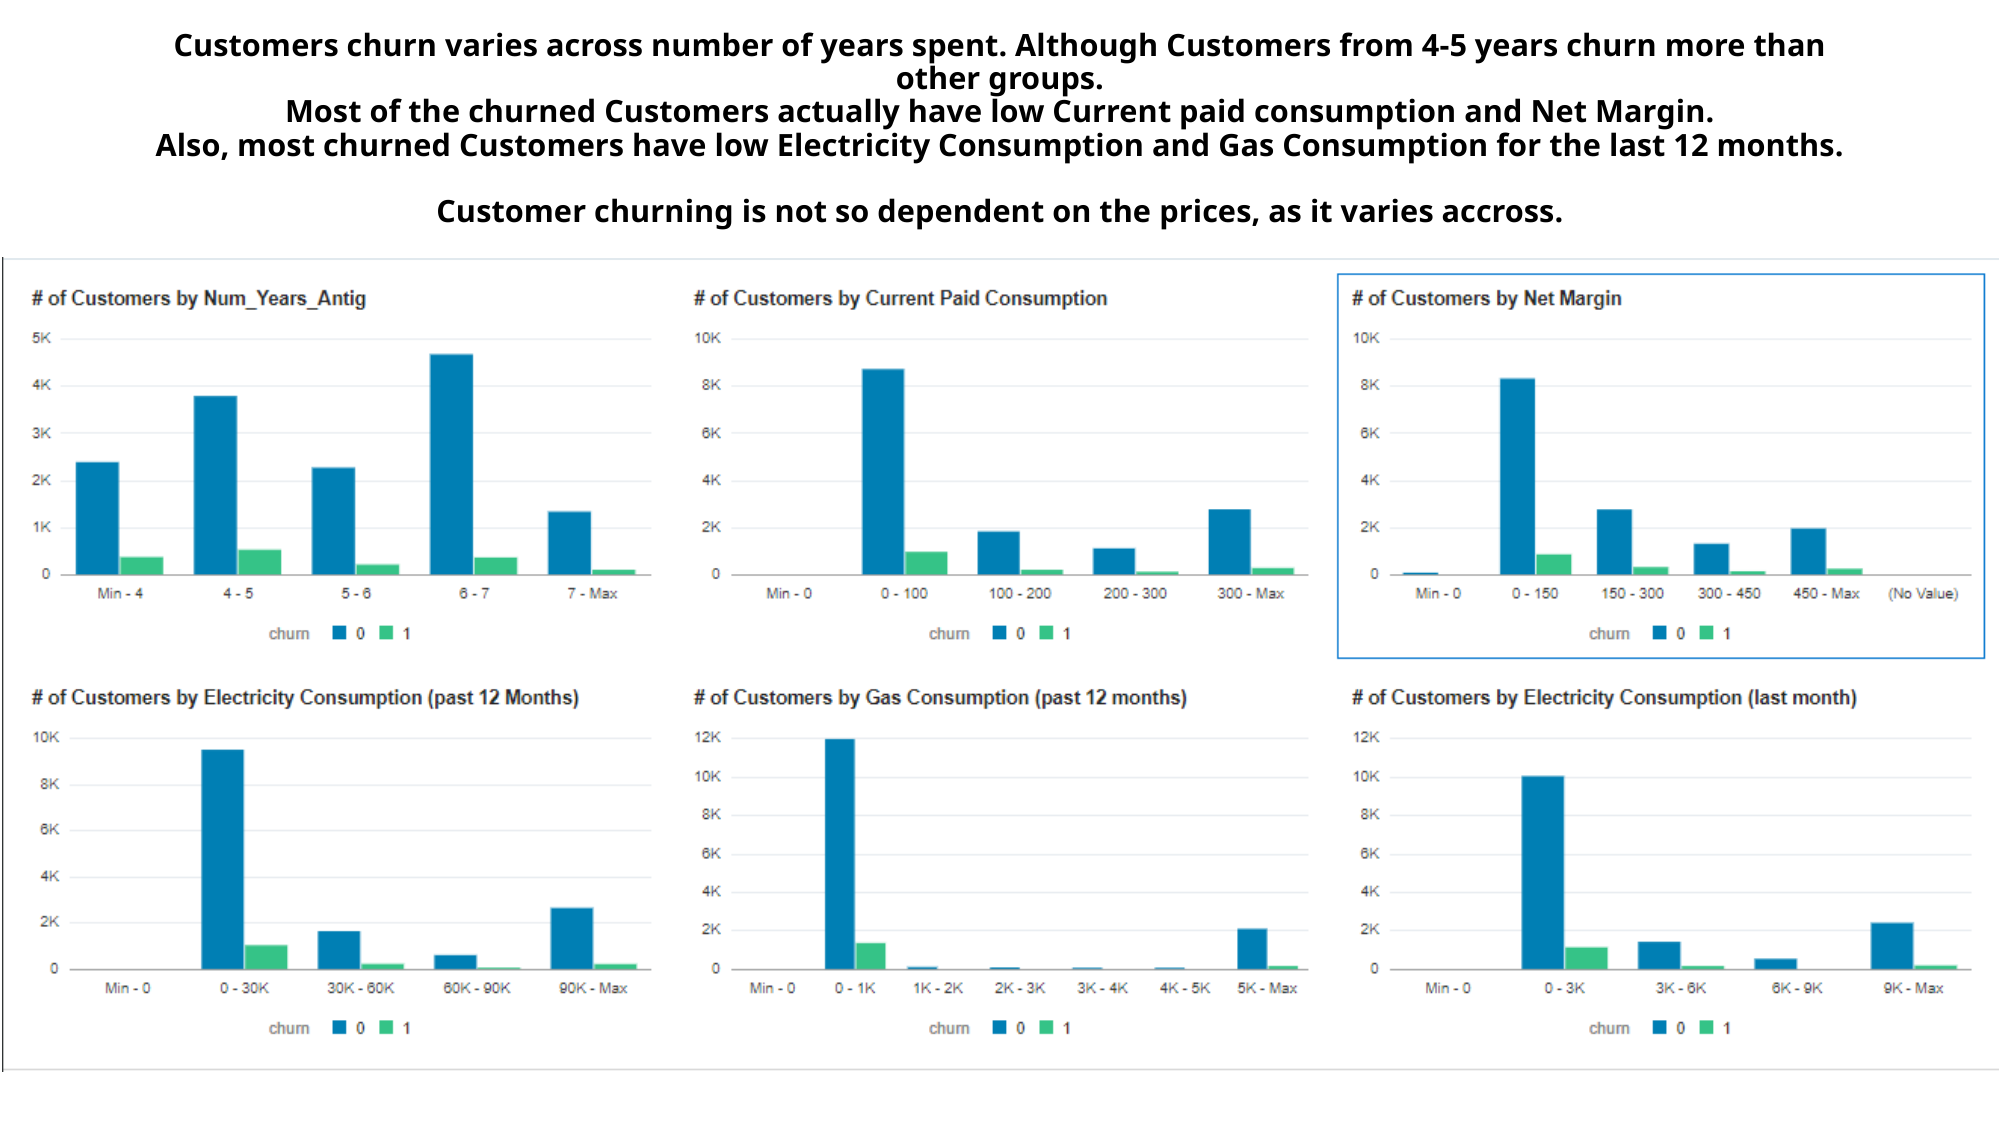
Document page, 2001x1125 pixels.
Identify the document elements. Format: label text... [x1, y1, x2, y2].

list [1, 257, 1998, 1072]
title Customers churn varies across number of years spent. Although Customers from 4-5 years churn more than other groups. Most of the churned Customers actually have low Current paid consumption and Net Margin. Also, most churned Customers have low Electricity Consumption and Gas Consumption for the last 12 months. Customer churning is not so dependent on the prices, as it varies accross. [137, 20, 1863, 239]
